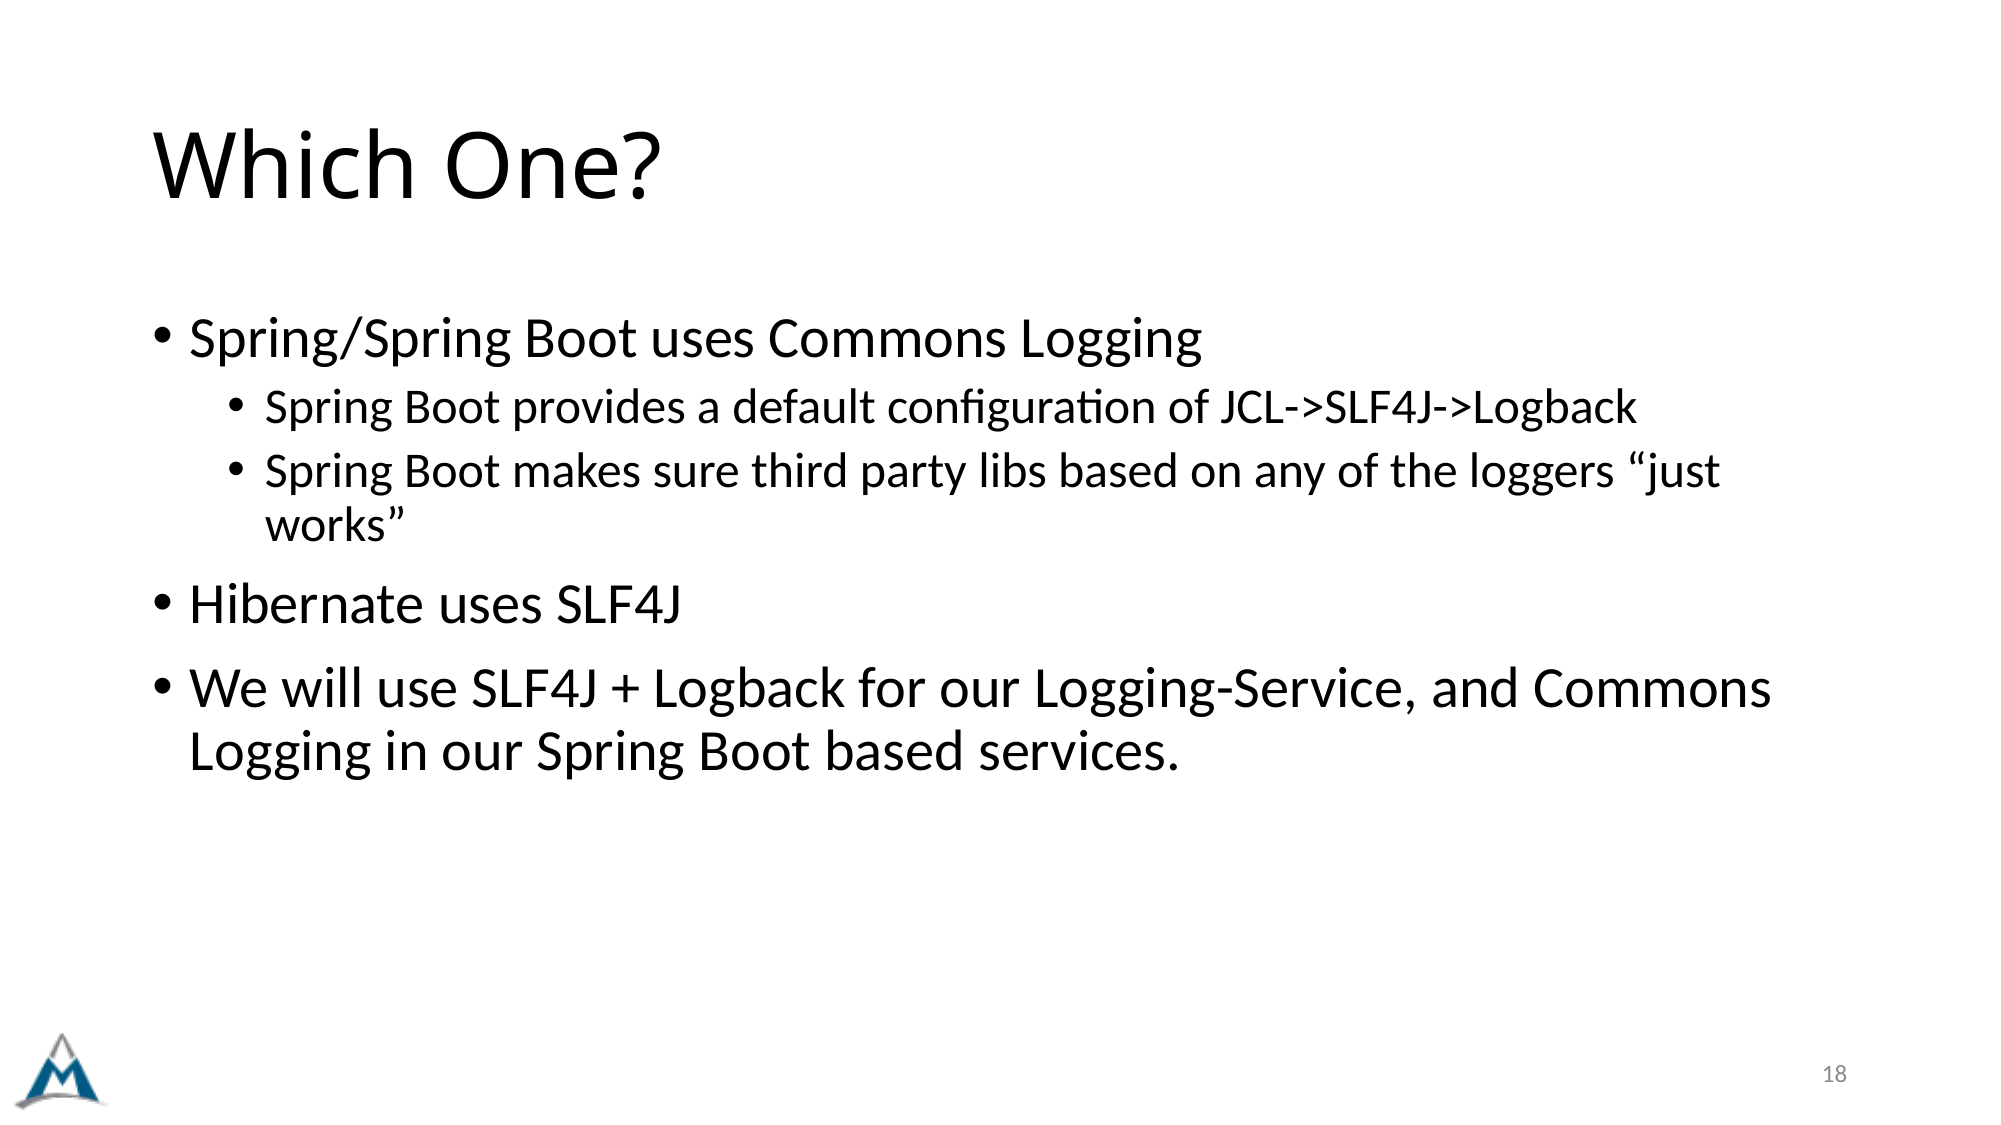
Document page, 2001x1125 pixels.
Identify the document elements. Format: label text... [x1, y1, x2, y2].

list Spring/Spring Boot uses Commons Logging Spring Boot provides a default configuration of JCL->SLF4J->Logback Spring Boot makes sure third party libs based on any of the loggers “just works” Hibernate uses SLF4J We will use SLF4J + Logback for our Logging-Service, and Commons Logging in our Spring Boot based services. [137, 299, 1863, 1014]
title Which One? [137, 59, 1863, 278]
picture [12, 1033, 112, 1112]
slide_number 18 [1412, 1042, 1863, 1103]
